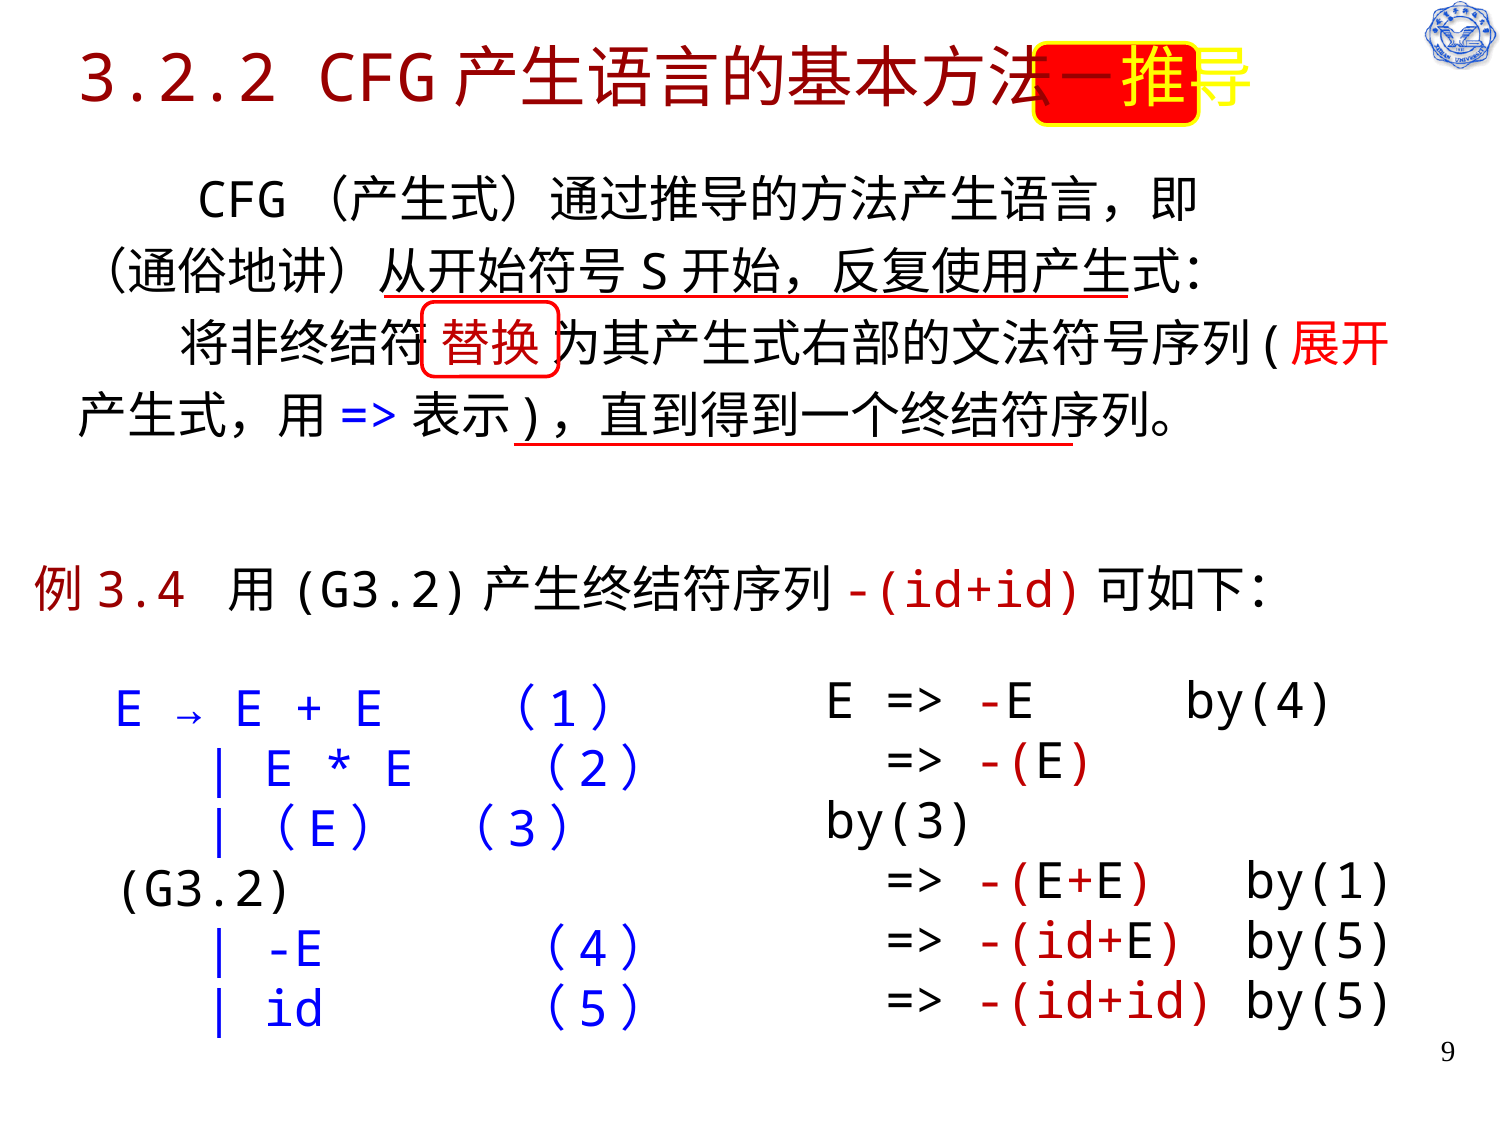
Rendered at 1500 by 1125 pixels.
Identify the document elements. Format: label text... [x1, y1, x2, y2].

title 3.2.2 CFG产生语言的基本方法－推导 [62, 24, 1338, 125]
slide_number 9 [1158, 1025, 1471, 1100]
text_box [421, 301, 559, 377]
text_box 例3.4 用(G3.2)产生终结符序列-(id+id)可如下： [19, 549, 1311, 625]
text_box E → E + E （1） | E * E （2） |（E） （3） (G3.2) | -E （4） | id （5） [99, 668, 813, 1044]
text_box E => -E by(4) => -(E) by(3) => -(E+E) by(1) => -(id+E) by(5) => -(id+id) by(5) [810, 661, 1436, 1037]
text_box CFG（产生式）通过推导的方法产生语言，即 （通俗地讲）从开始符号S开始，反复使用产生式： 将非终结符 替换 为其产生式右部的文法符号序列(展开产生式，用=>表示)，直到得到一个终结符序列。 [62, 147, 1447, 451]
picture [1423, 0, 1500, 70]
